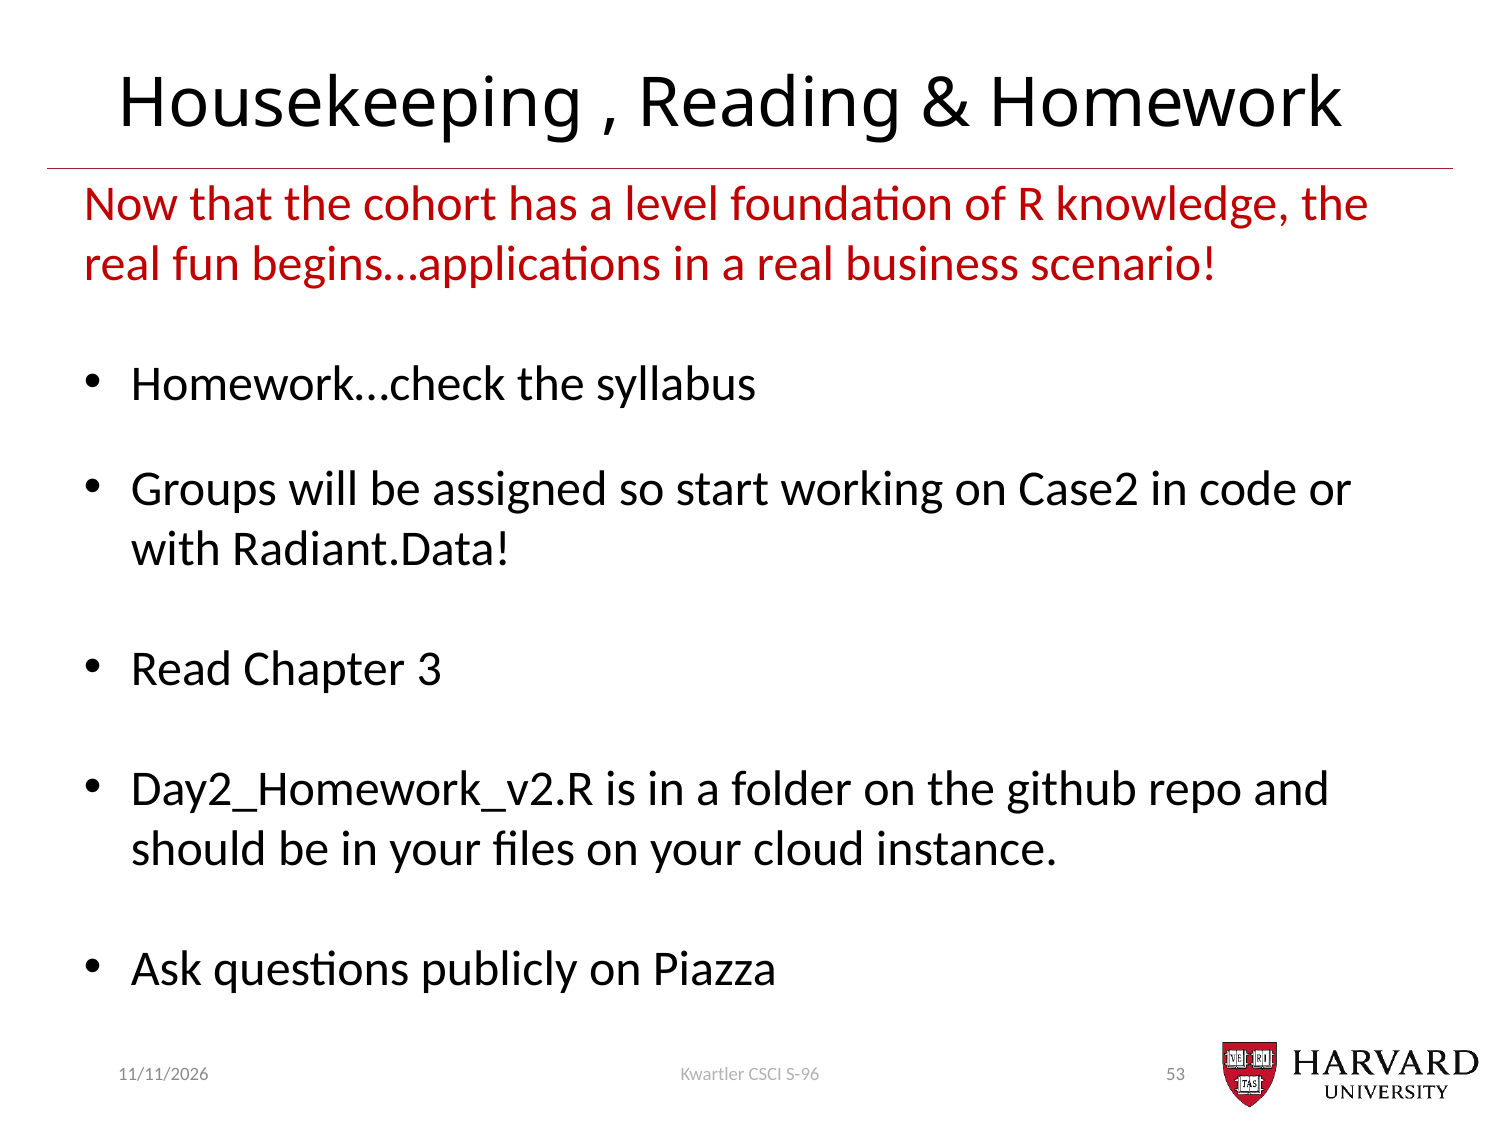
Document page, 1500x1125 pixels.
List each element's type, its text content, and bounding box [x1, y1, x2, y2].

text_box Now that the cohort has a level foundation of R knowledge, the real fun begins…applications in a real business scenario! Homework…check the syllabus Groups will be assigned so start working on Case2 in code or with Radiant.Data! Read Chapter 3 Day2_Homework_v2.R is in a folder on the github repo and should be in your files on your cloud instance. Ask questions publicly on Piazza [69, 163, 1465, 1003]
footer Kwartler CSCI S-96 [496, 1042, 1004, 1103]
title Housekeeping , Reading & Homework [103, 59, 1397, 157]
slide_number 53 [1059, 1042, 1200, 1103]
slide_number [103, 1042, 441, 1103]
picture [1200, 1024, 1500, 1125]
